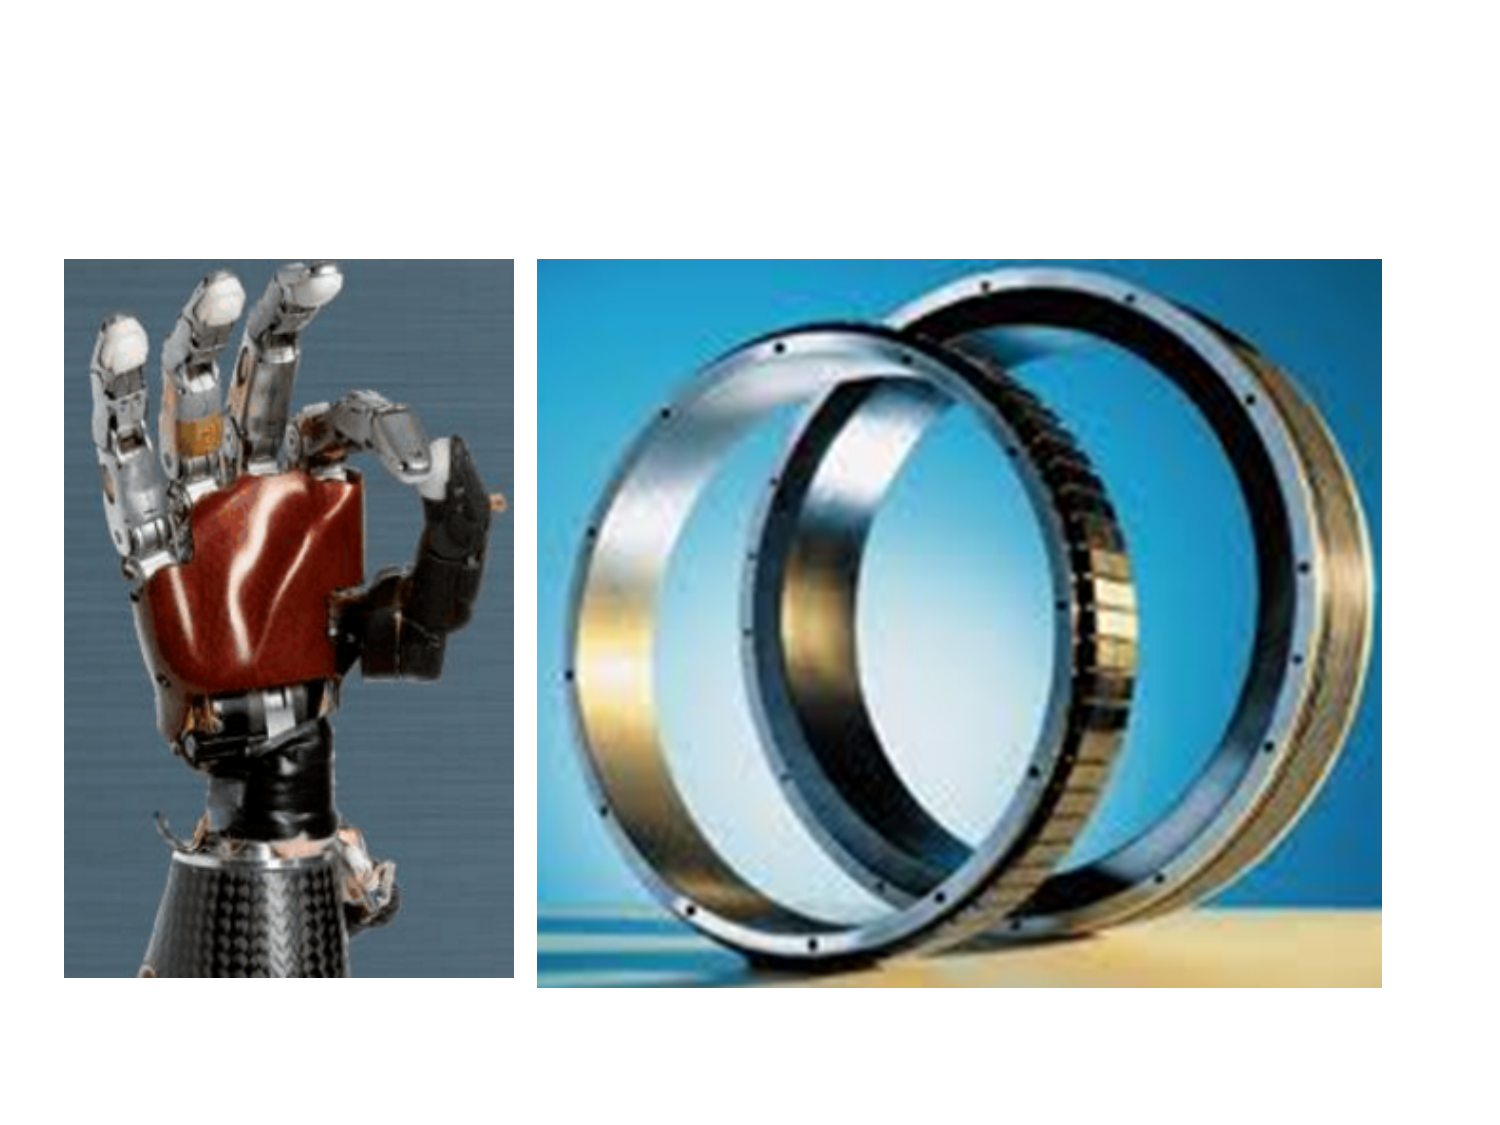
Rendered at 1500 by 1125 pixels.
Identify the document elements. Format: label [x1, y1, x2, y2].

picture [537, 259, 1382, 988]
picture [64, 259, 514, 978]
